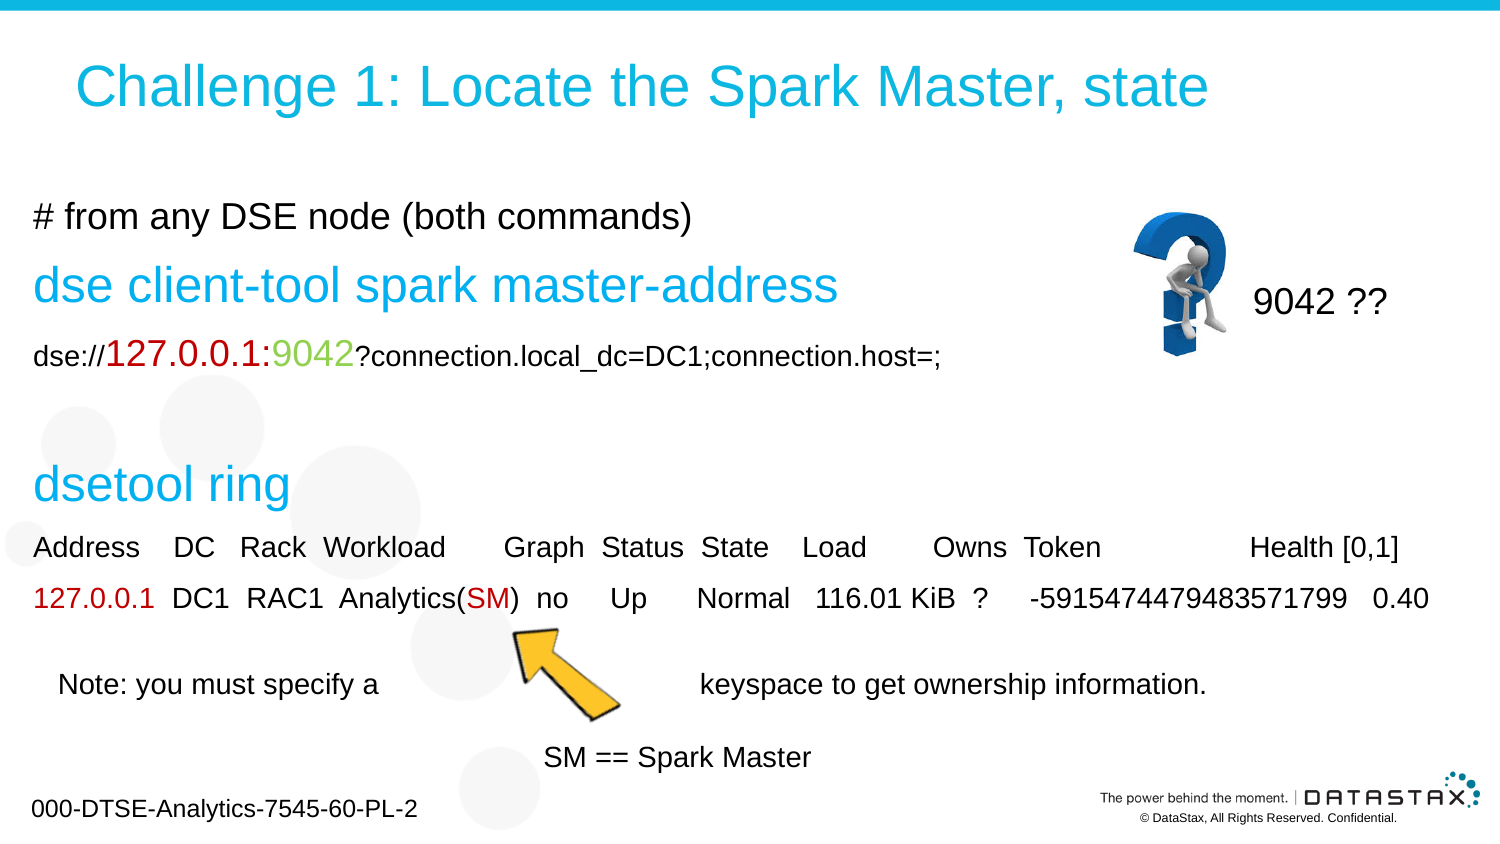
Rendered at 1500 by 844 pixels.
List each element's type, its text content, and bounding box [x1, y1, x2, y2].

picture [1112, 201, 1251, 374]
title Challenge 1: Locate the Spark Master, state [75, 44, 1425, 135]
picture [1085, 756, 1495, 823]
list # from any DSE node (both commands) dse client-tool spark master-address dse://127.0.0.1:9042?connection.local_dc=DC1;connection.host=; dsetool ring Address DC Rack Workload Graph Status State Load Owns Token Health [0,1] 127.0.0.1 DC1 RAC1 Analytics(SM) no Up Normal 116.01 KiB ? -5915474479483571799 0.40 Note: you must specify a keyspace to get ownership information. [32, 184, 1474, 755]
slide_number © DataStax, All Rights Reserved. Confidential. [1125, 802, 1463, 834]
text_box SM == Spark Master [528, 730, 827, 781]
text_box 9042 ?? [1255, 269, 1403, 330]
slide_number 000-DTSE-Analytics-7545-60-PL-2 [16, 785, 720, 831]
picture [493, 608, 633, 740]
